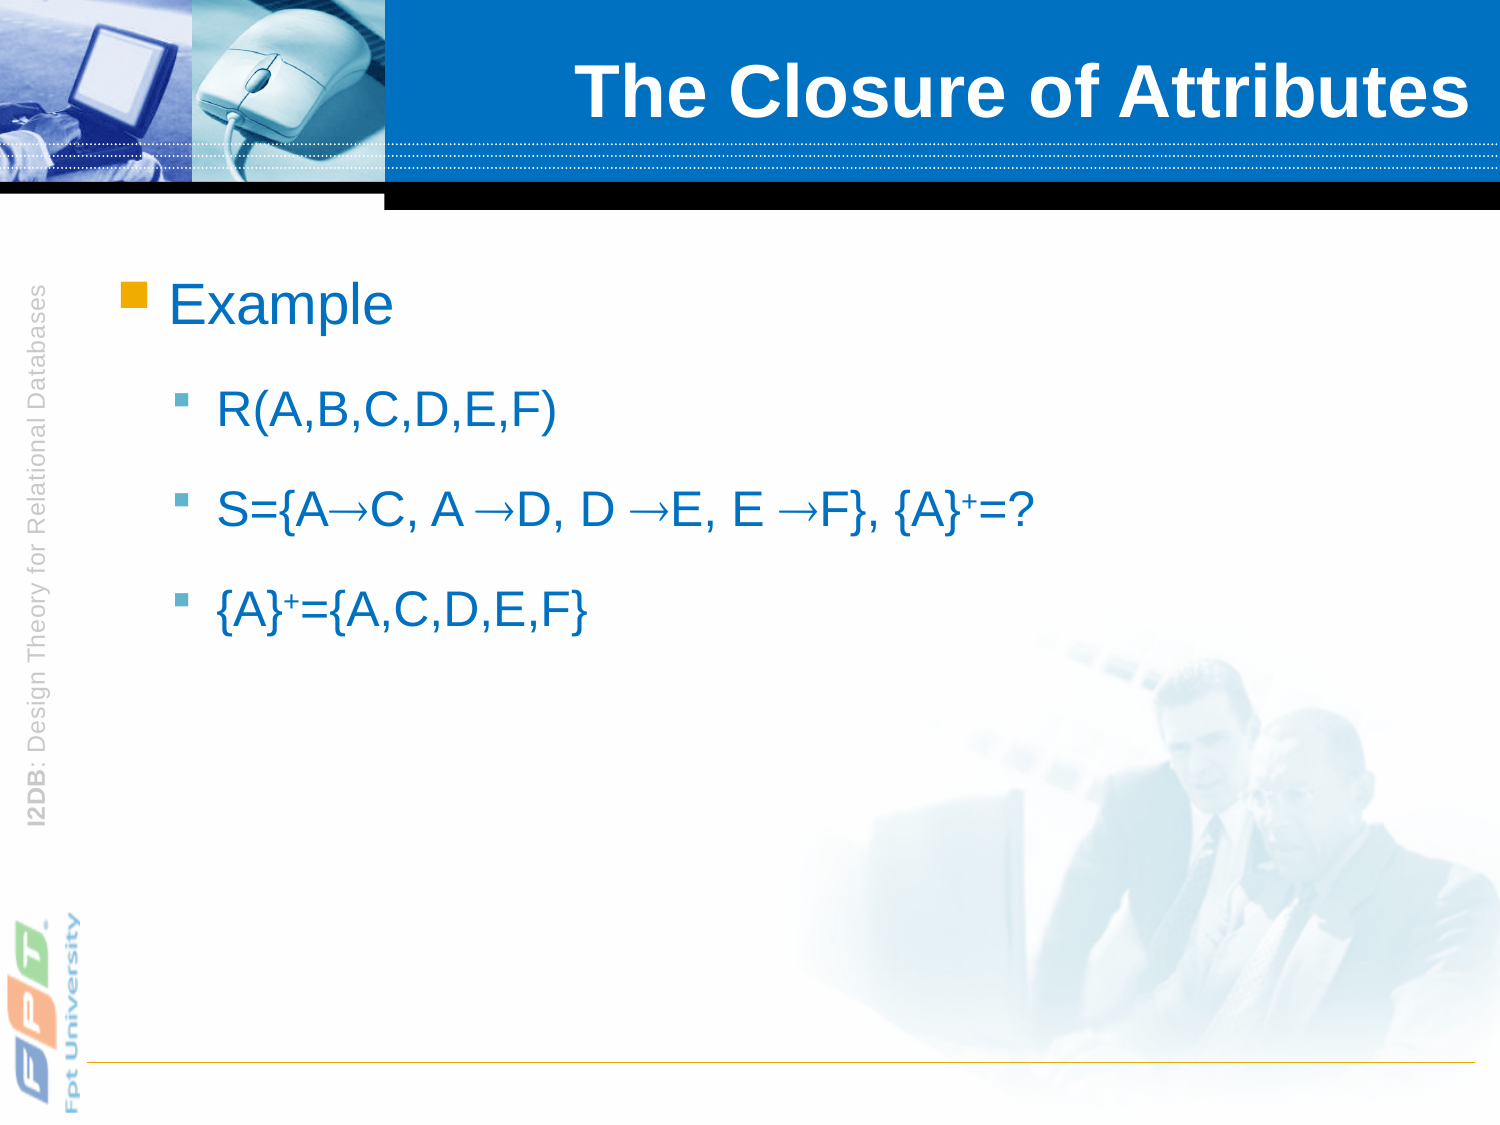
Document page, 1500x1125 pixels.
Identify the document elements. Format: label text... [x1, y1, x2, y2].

list Example R(A,B,C,D,E,F) S={AC, A D, D E, E F}, {A}+=? {A}+={A,C,D,E,F} [87, 216, 1475, 1050]
title The Closure of Attributes [387, 0, 1500, 175]
picture [0, 0, 385, 181]
table_cell 2.40 [8, 913, 80, 1112]
picture [0, 194, 1500, 1125]
